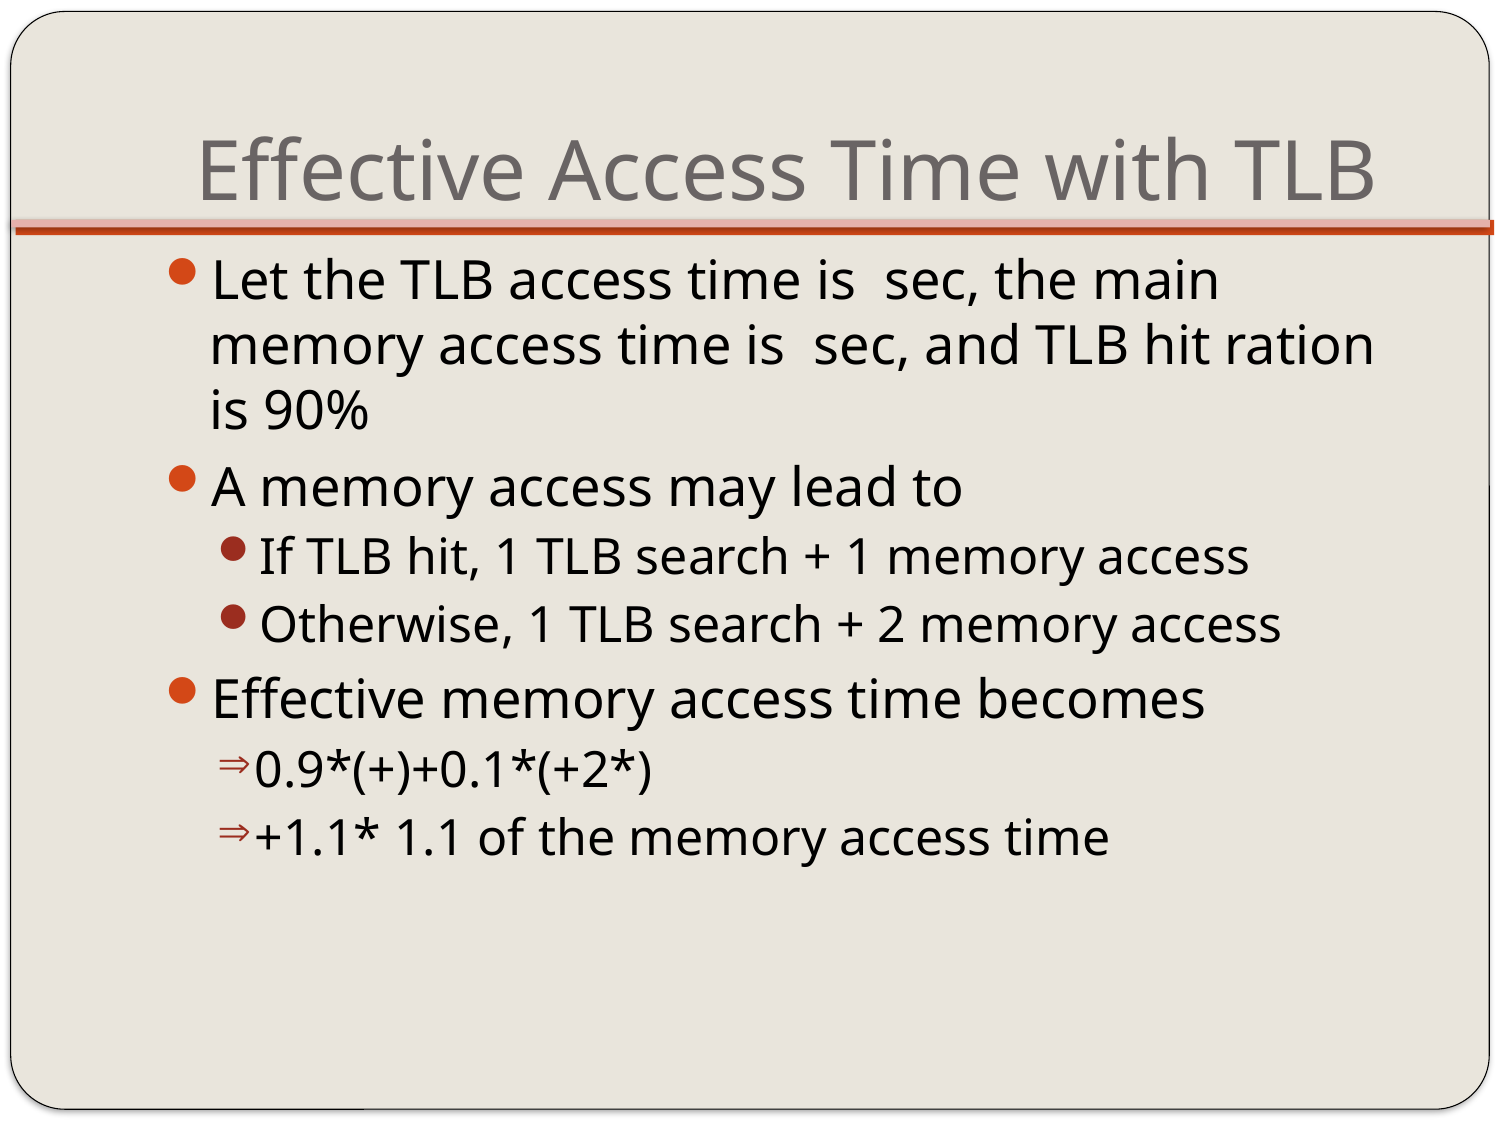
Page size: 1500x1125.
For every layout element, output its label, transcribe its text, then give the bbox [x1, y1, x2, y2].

title Effective Access Time with TLB [150, 45, 1425, 233]
